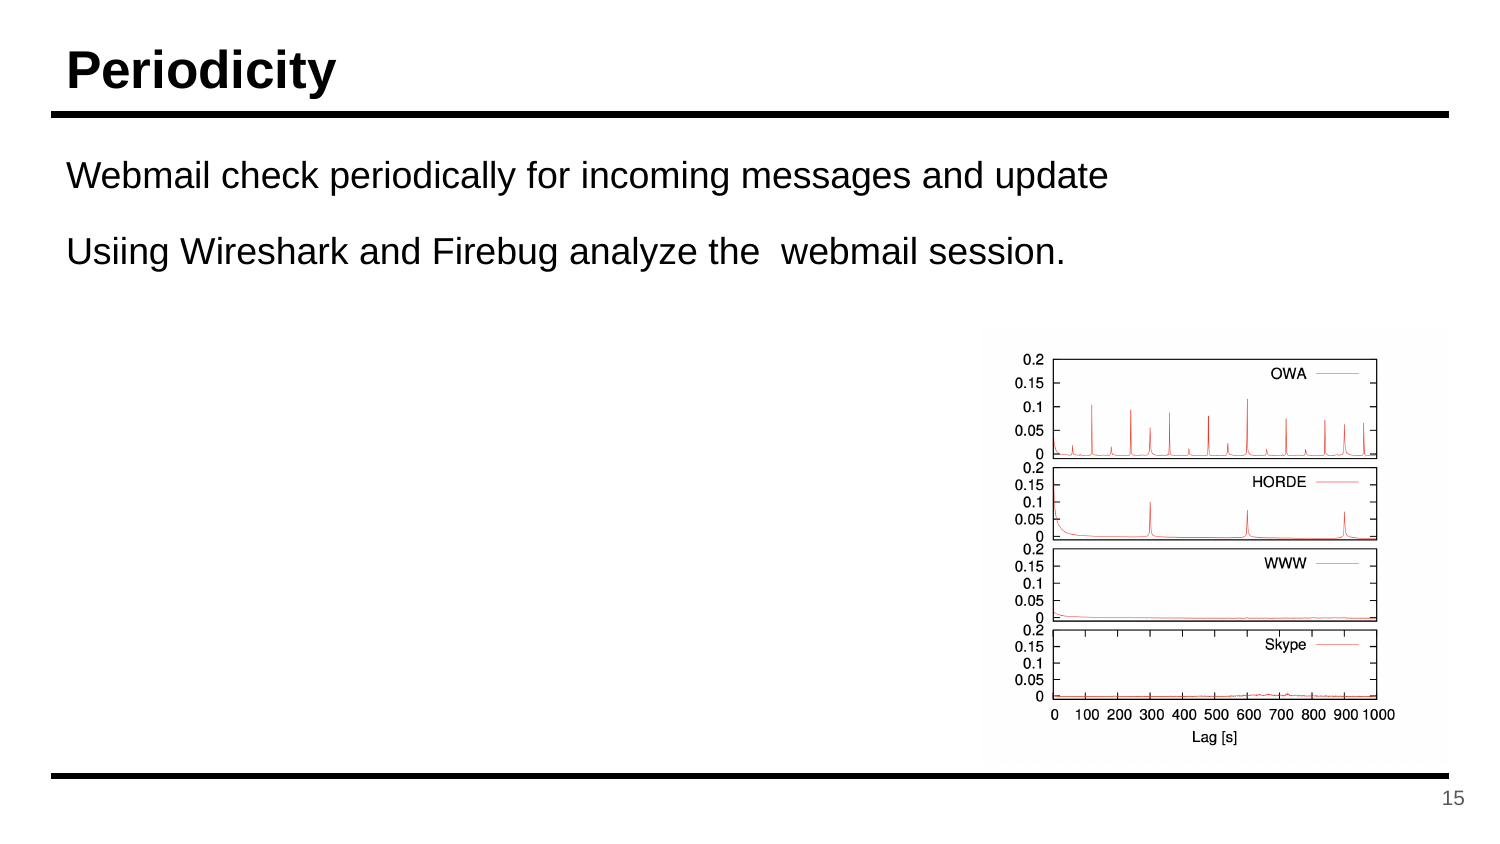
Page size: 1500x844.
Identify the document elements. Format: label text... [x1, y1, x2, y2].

picture [981, 326, 1450, 766]
slide_number ‹#› [1389, 764, 1480, 830]
list Webmail check periodically for incoming messages and update Usiing Wireshark and Firebug analyze the webmail session. [51, 129, 1449, 751]
title Periodicity [51, 20, 1449, 111]
